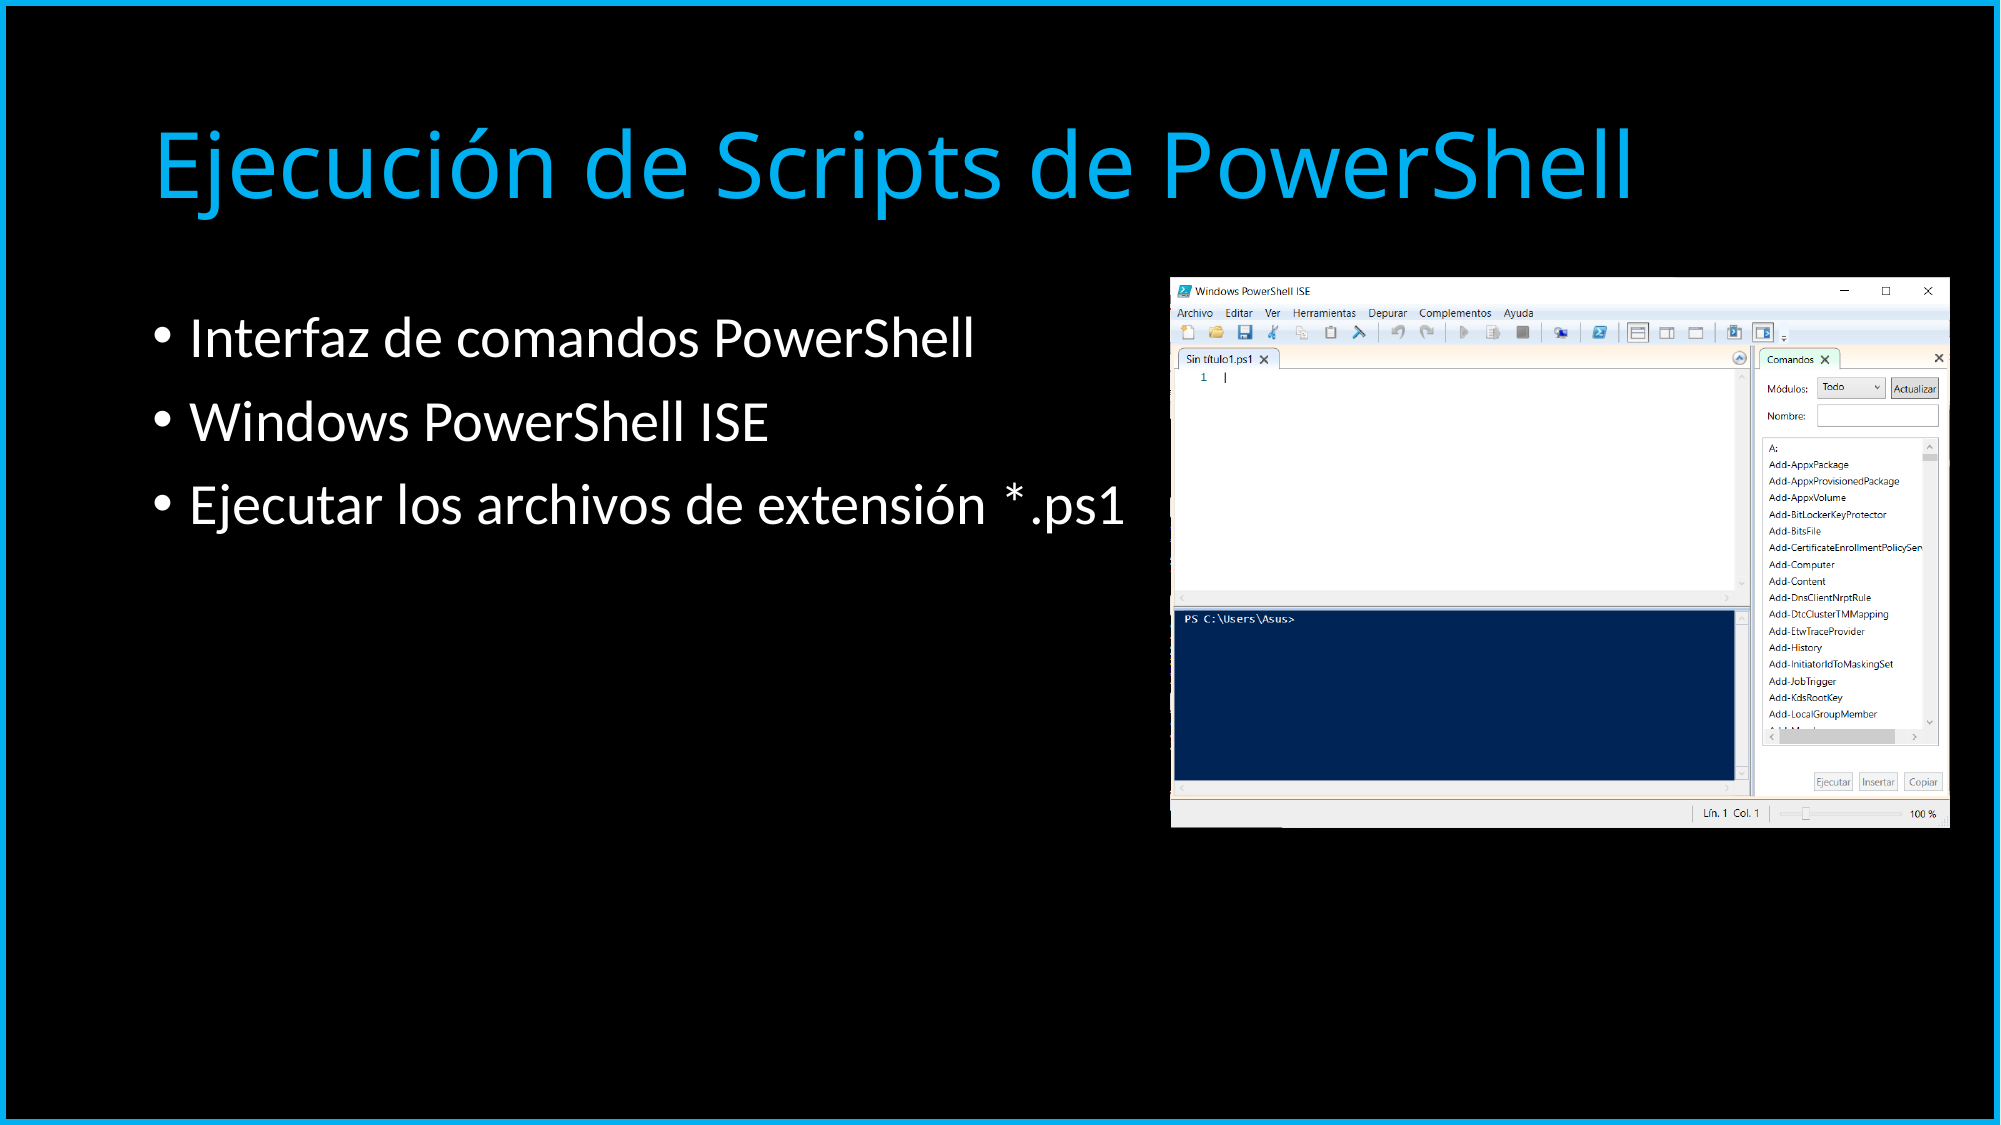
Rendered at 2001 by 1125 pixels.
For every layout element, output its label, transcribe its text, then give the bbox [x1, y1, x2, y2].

picture [1169, 277, 1950, 828]
title Ejecución de Scripts de PowerShell [137, 59, 1863, 278]
list Interfaz de comandos PowerShell Windows PowerShell ISE Ejecutar los archivos de extensión *.ps1 [137, 299, 1863, 1014]
